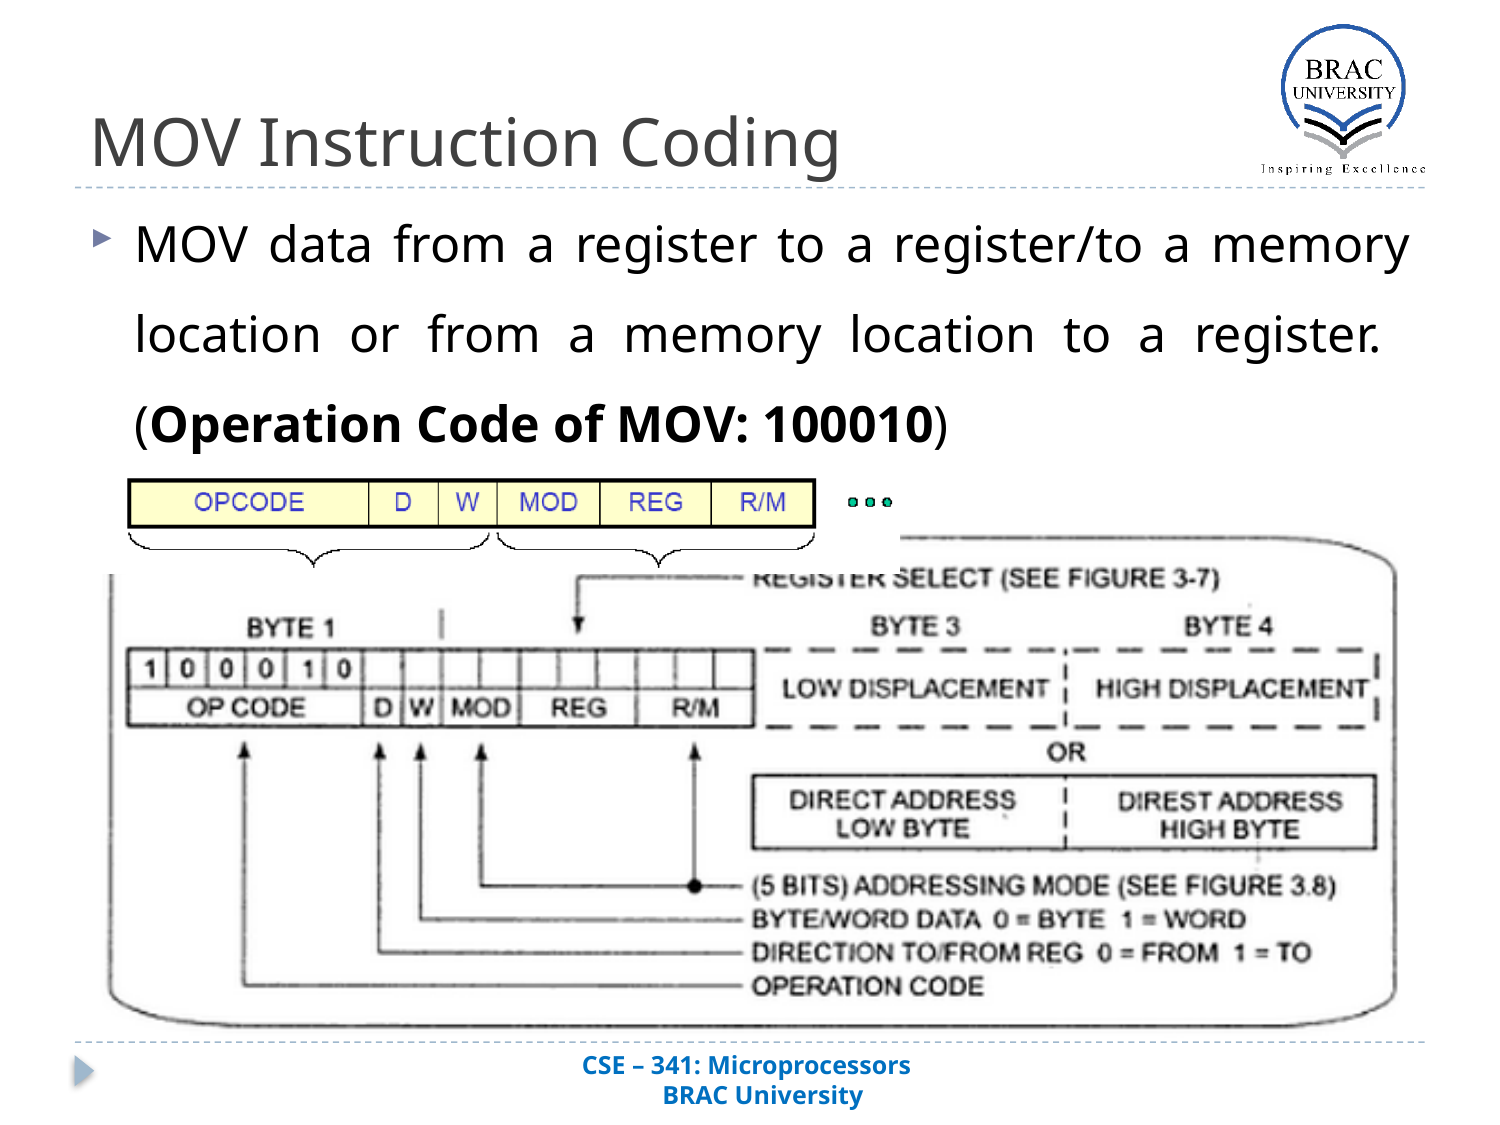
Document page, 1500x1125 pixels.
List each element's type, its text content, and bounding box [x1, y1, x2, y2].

title MOV Instruction Coding [75, 24, 1425, 174]
footer [375, 1051, 1125, 1085]
list MOV data from a register to a register/to a memory location or from a memory location to a register. (Operation Code of MOV: 100010) [75, 174, 1425, 985]
picture [94, 472, 1401, 1038]
